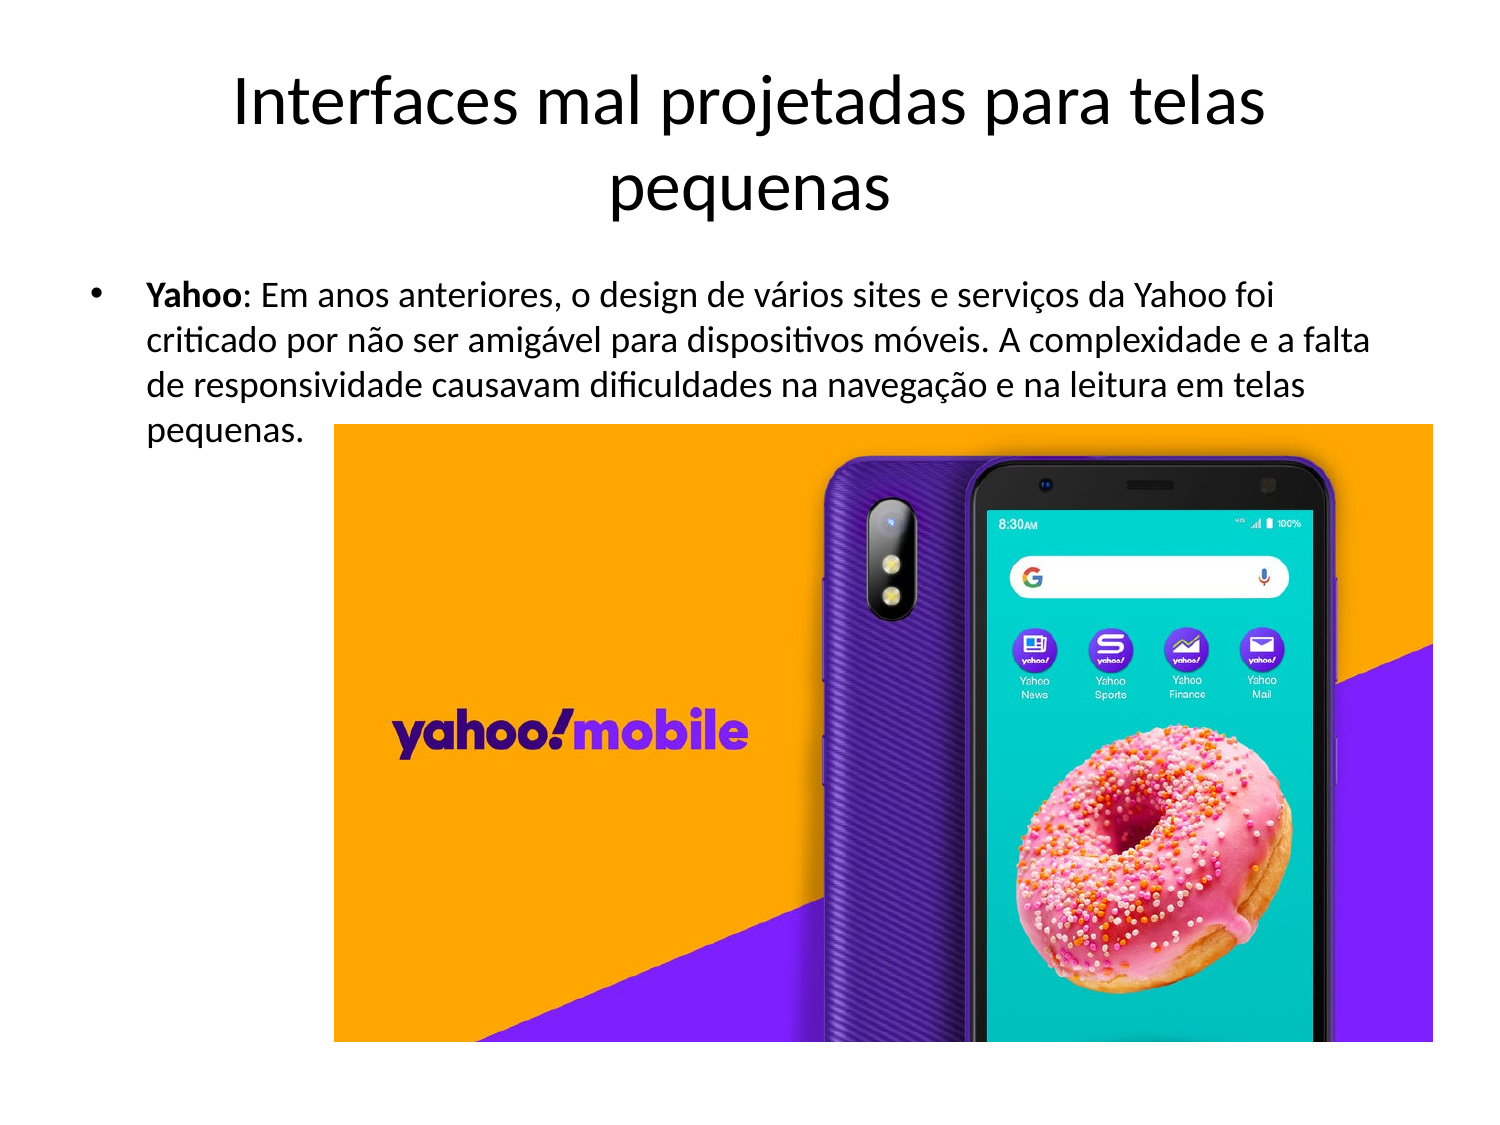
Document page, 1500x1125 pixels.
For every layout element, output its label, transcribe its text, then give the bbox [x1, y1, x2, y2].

title Interfaces mal projetadas para telas pequenas [75, 45, 1425, 233]
list Yahoo: Em anos anteriores, o design de vários sites e serviços da Yahoo foi criticado por não ser amigável para dispositivos móveis. A complexidade e a falta de responsividade causavam dificuldades na navegação e na leitura em telas pequenas. [75, 262, 1425, 1005]
picture [333, 424, 1433, 1043]
